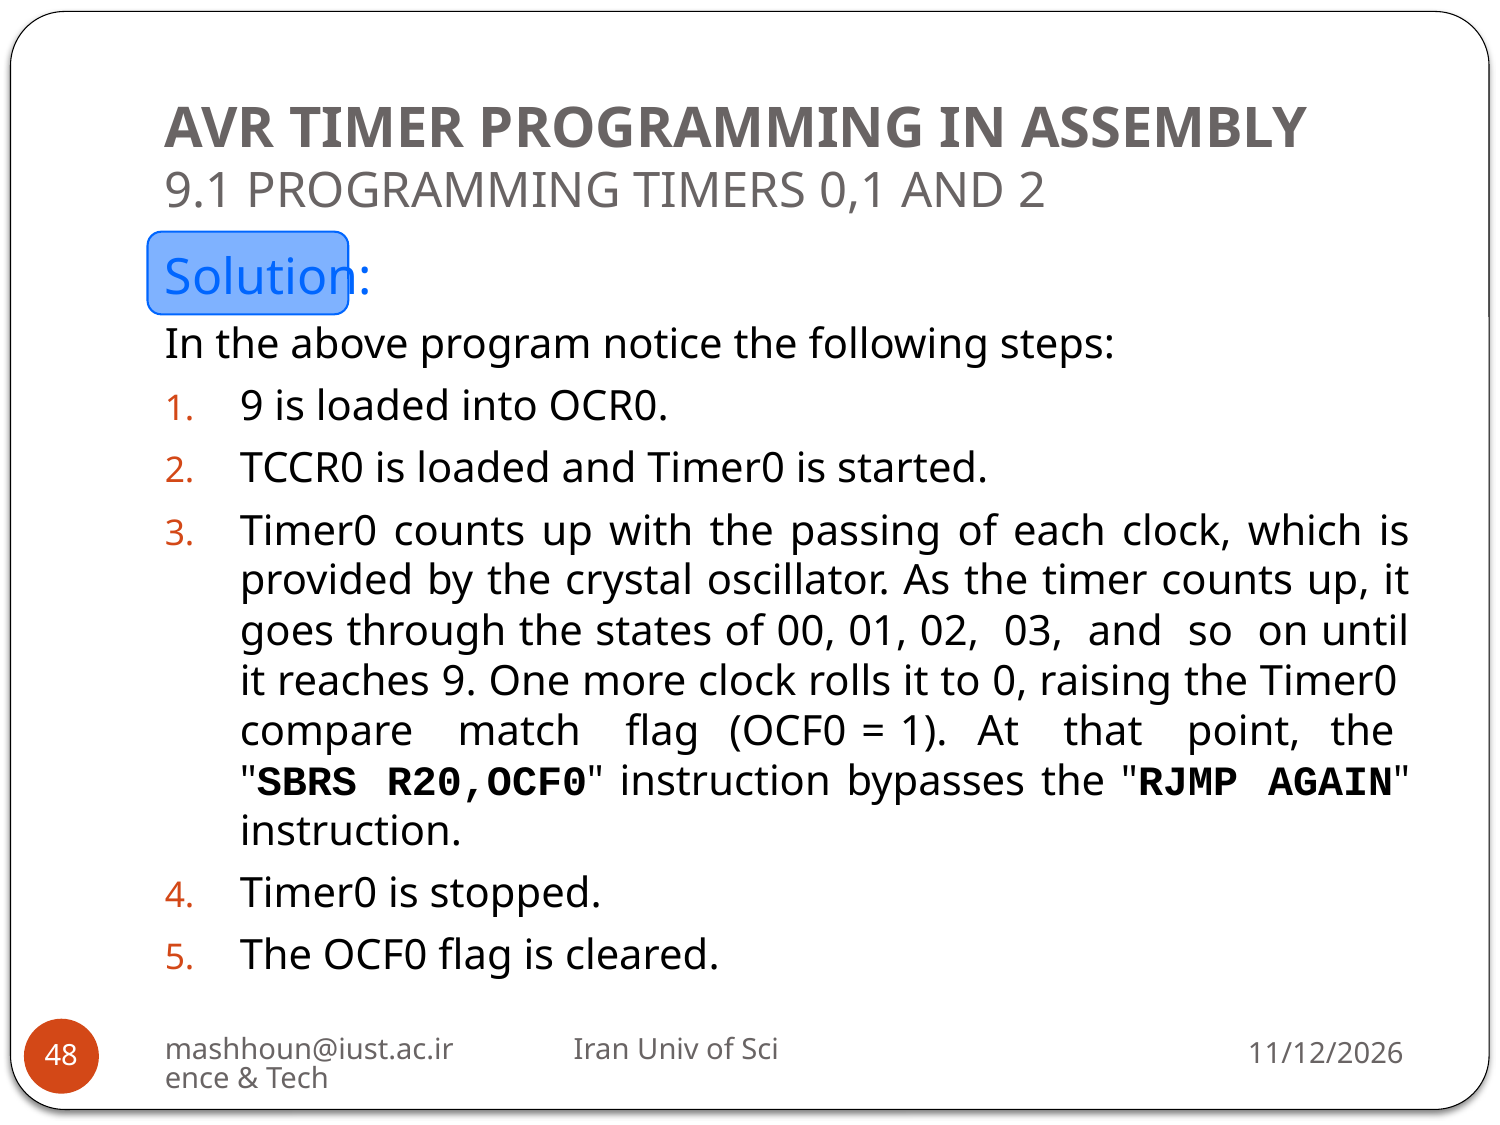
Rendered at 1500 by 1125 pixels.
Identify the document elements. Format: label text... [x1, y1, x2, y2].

text_box [146, 230, 350, 316]
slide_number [1012, 1015, 1419, 1094]
title AVR TIMER PROGRAMMING IN ASSEMBLY 9.1 PROGRAMMING TIMERS 0,1 AND 2 [150, 45, 1425, 233]
footer mashhoun@iust.ac.ir Iran Univ of Science & Tech [150, 1012, 800, 1088]
list Solution: In the above program notice the following steps: 9 is loaded into OCR0. TCCR0 is loaded and Timer0 is started. Timer0 counts up with the passing of each clock, which is provided by the crystal oscillator. As the timer counts up, it goes through the states of 00, 01, 02, 03, and so on until it reaches 9. One more clock rolls it to 0, raising the Timer0 compare match flag (OCF0 = 1). At that point, the "SBRS R20,OCF0" instruction bypasses the "RJMP AGAIN" instruction. Timer0 is stopped. The OCF0 flag is cleared. [150, 237, 1425, 988]
slide_number 48 [23, 1018, 99, 1094]
